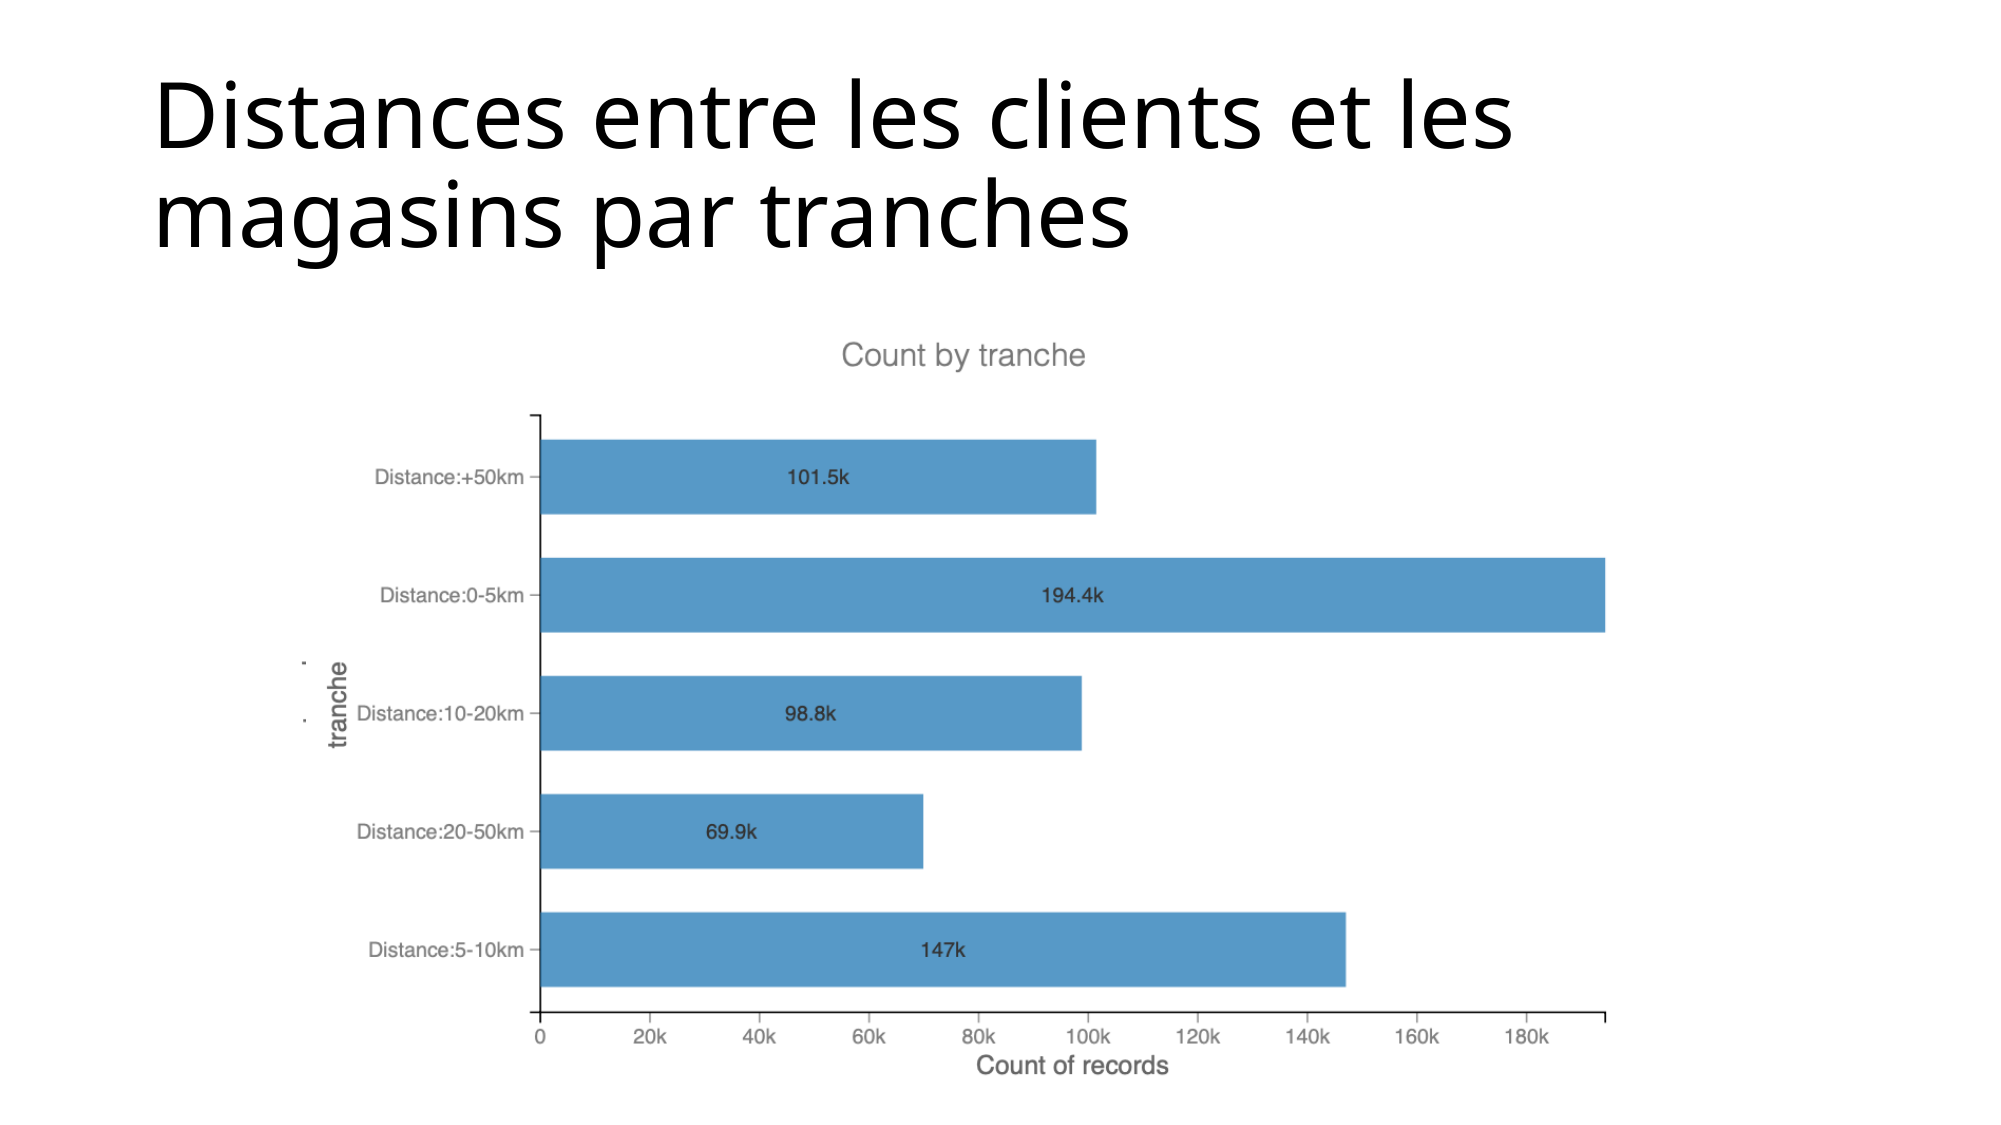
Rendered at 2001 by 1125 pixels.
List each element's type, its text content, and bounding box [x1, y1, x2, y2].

picture [281, 286, 1622, 1091]
title Distances entre les clients et les magasins par tranches [137, 59, 1863, 278]
